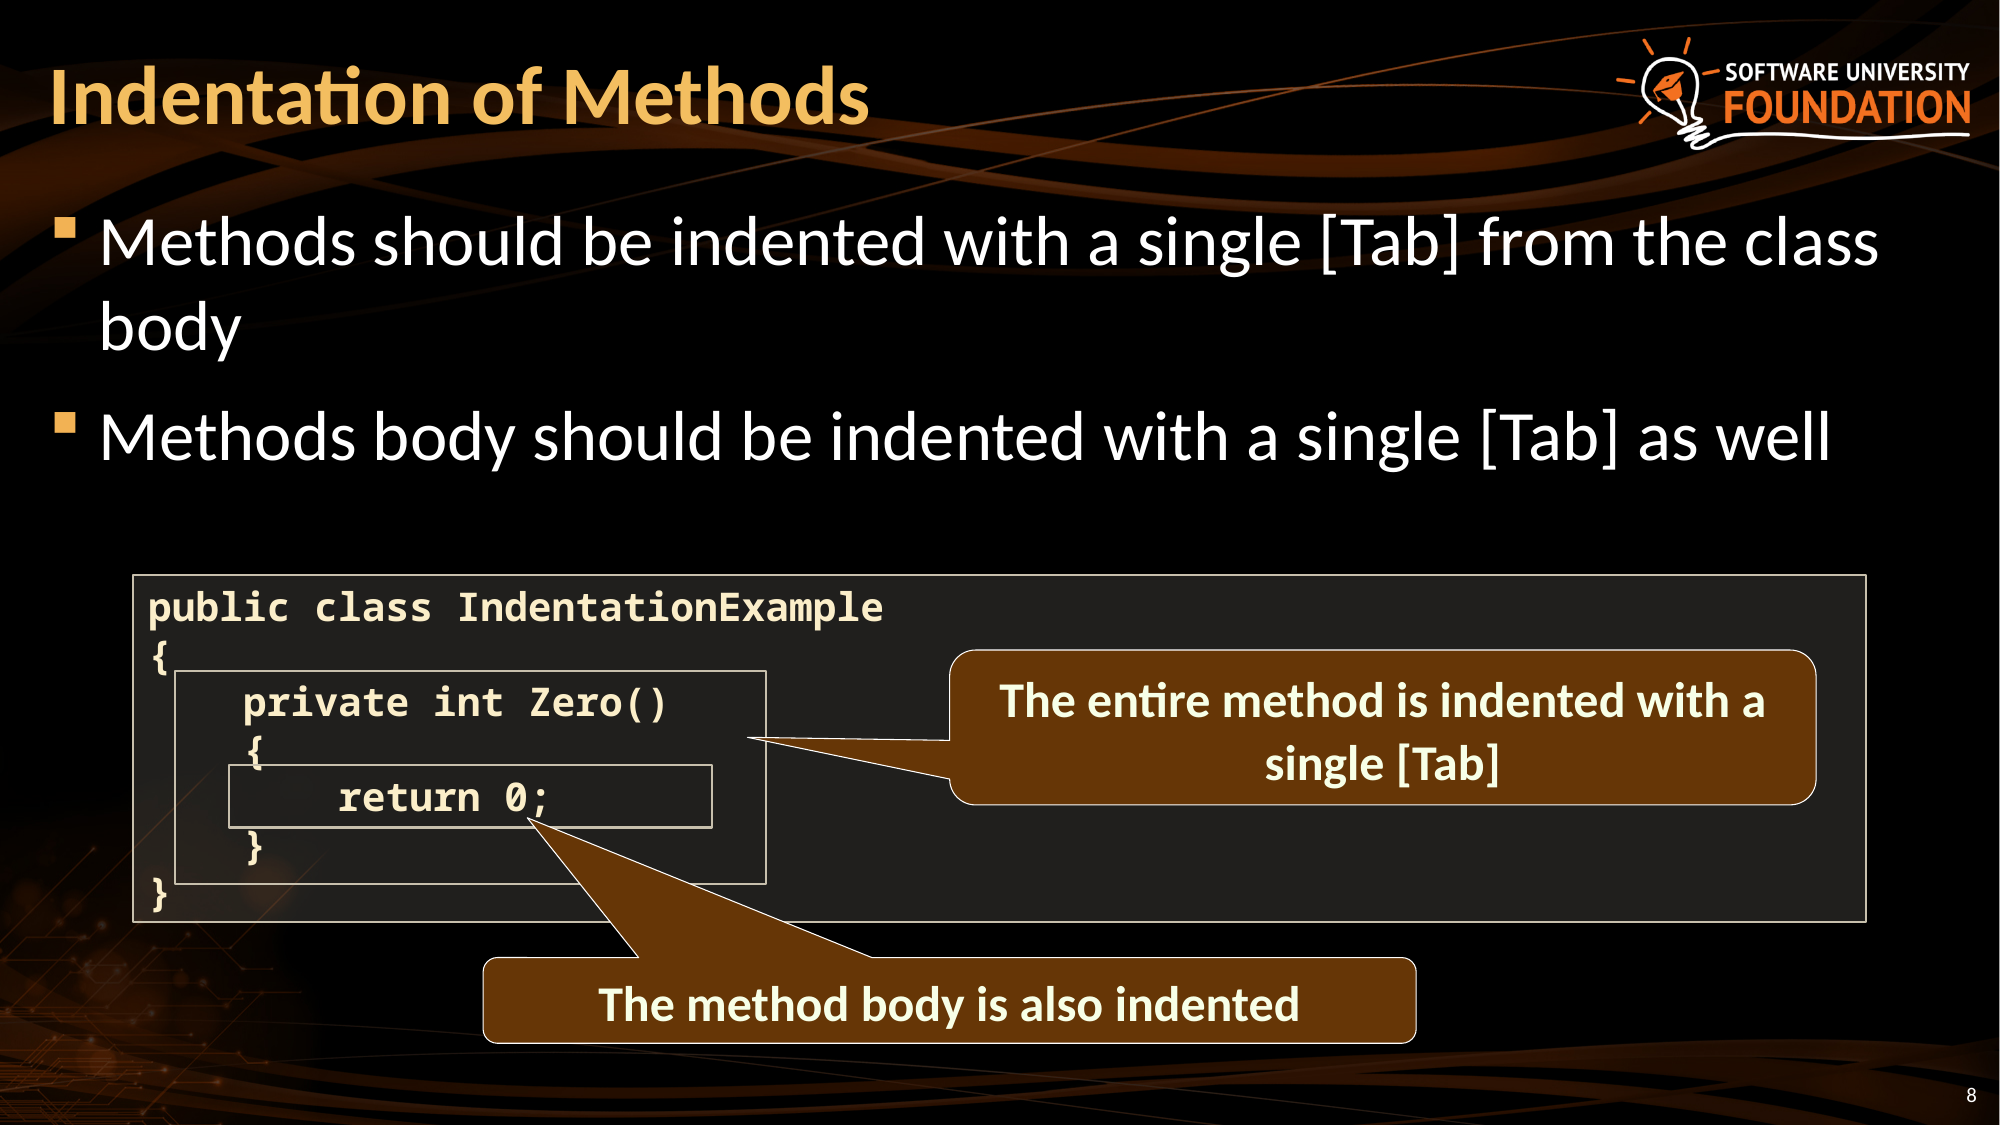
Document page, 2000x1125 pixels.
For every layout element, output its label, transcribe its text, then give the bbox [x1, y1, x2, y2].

text_box The method body is also indented [483, 817, 1417, 1044]
text_box The entire method is indented with a single [Tab] [747, 650, 1817, 805]
text_box public class IndentationExample { private int Zero() { return 0; } } [133, 574, 1867, 923]
slide_number 8 [1882, 1074, 1983, 1113]
list Methods should be indented with a single [Tab] from the class body Methods body should be indented with a single [Tab] as well [31, 188, 1968, 1103]
title Indentation of Methods [30, 6, 1602, 189]
text_box [174, 671, 767, 884]
text_box [228, 765, 712, 828]
picture [0, 0, 2000, 1125]
